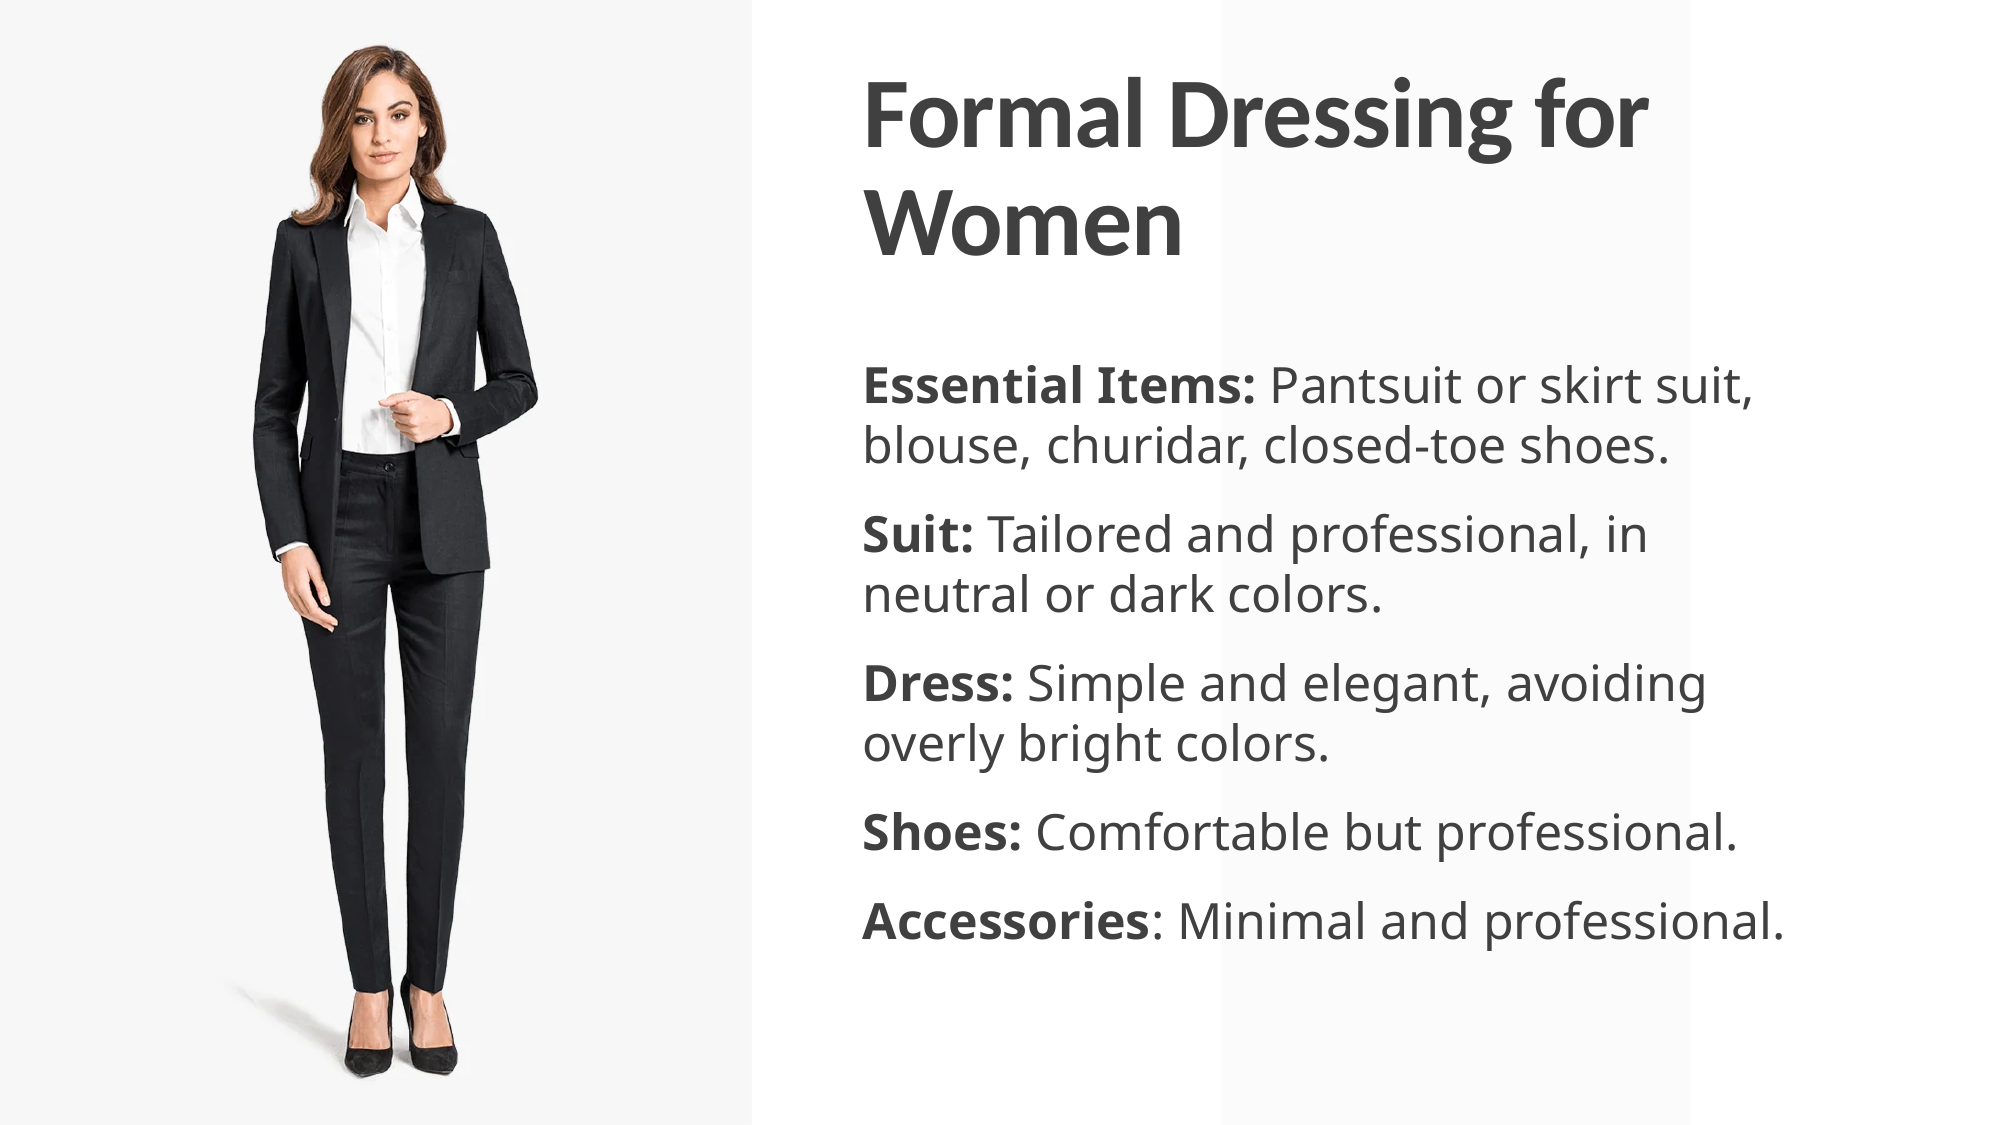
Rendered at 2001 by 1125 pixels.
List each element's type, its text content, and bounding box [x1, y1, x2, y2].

list Essential Items: Pantsuit or skirt suit, blouse, churidar, closed-toe shoes. Suit: Tailored and professional, in neutral or dark colors. Dress: Simple and elegant, avoiding overly bright colors. Shoes: Comfortable but professional. Accessories: Minimal and professional. [848, 345, 1830, 963]
picture [0, 0, 752, 1125]
title Formal Dressing for Women [848, 47, 1830, 285]
